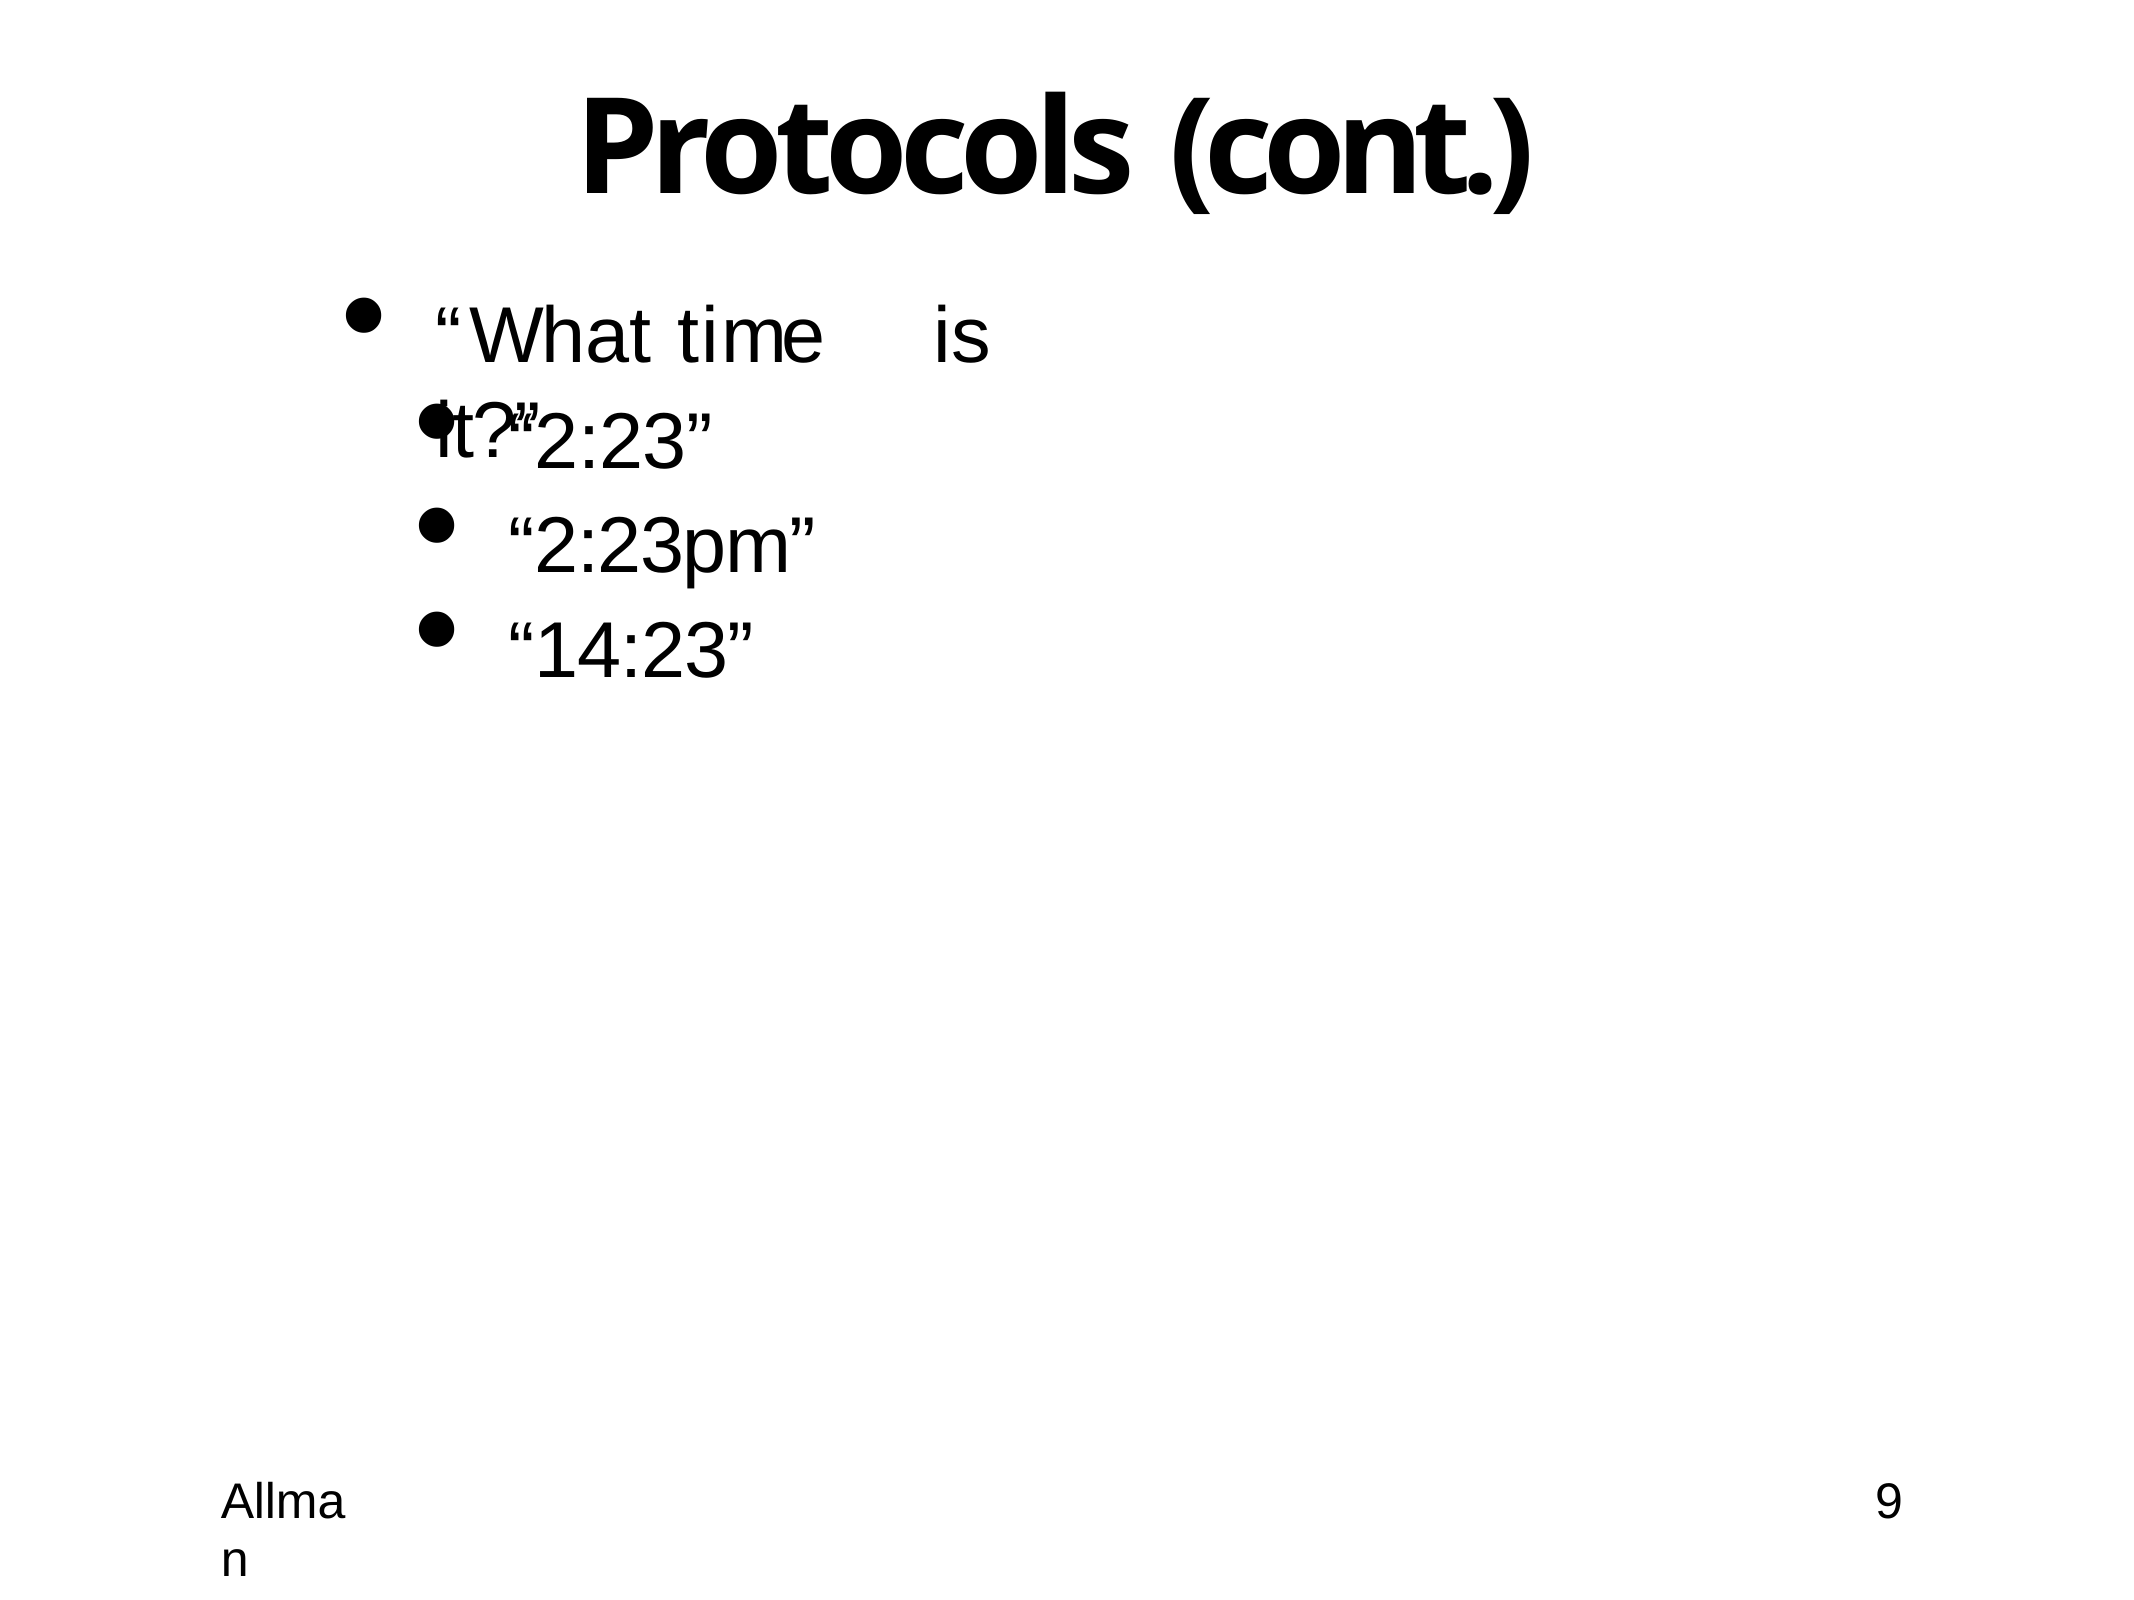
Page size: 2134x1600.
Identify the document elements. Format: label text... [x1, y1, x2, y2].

text_box “2:23pm” [408, 435, 819, 589]
text_box “14:23” [408, 539, 758, 693]
title Protocols (cont.) [572, 58, 1560, 328]
text_box “2:23” [408, 331, 719, 435]
text_box “What time is it?” [339, 281, 1014, 474]
text_box 9 [1872, 1470, 1902, 1529]
footer Allman [218, 1470, 364, 1600]
